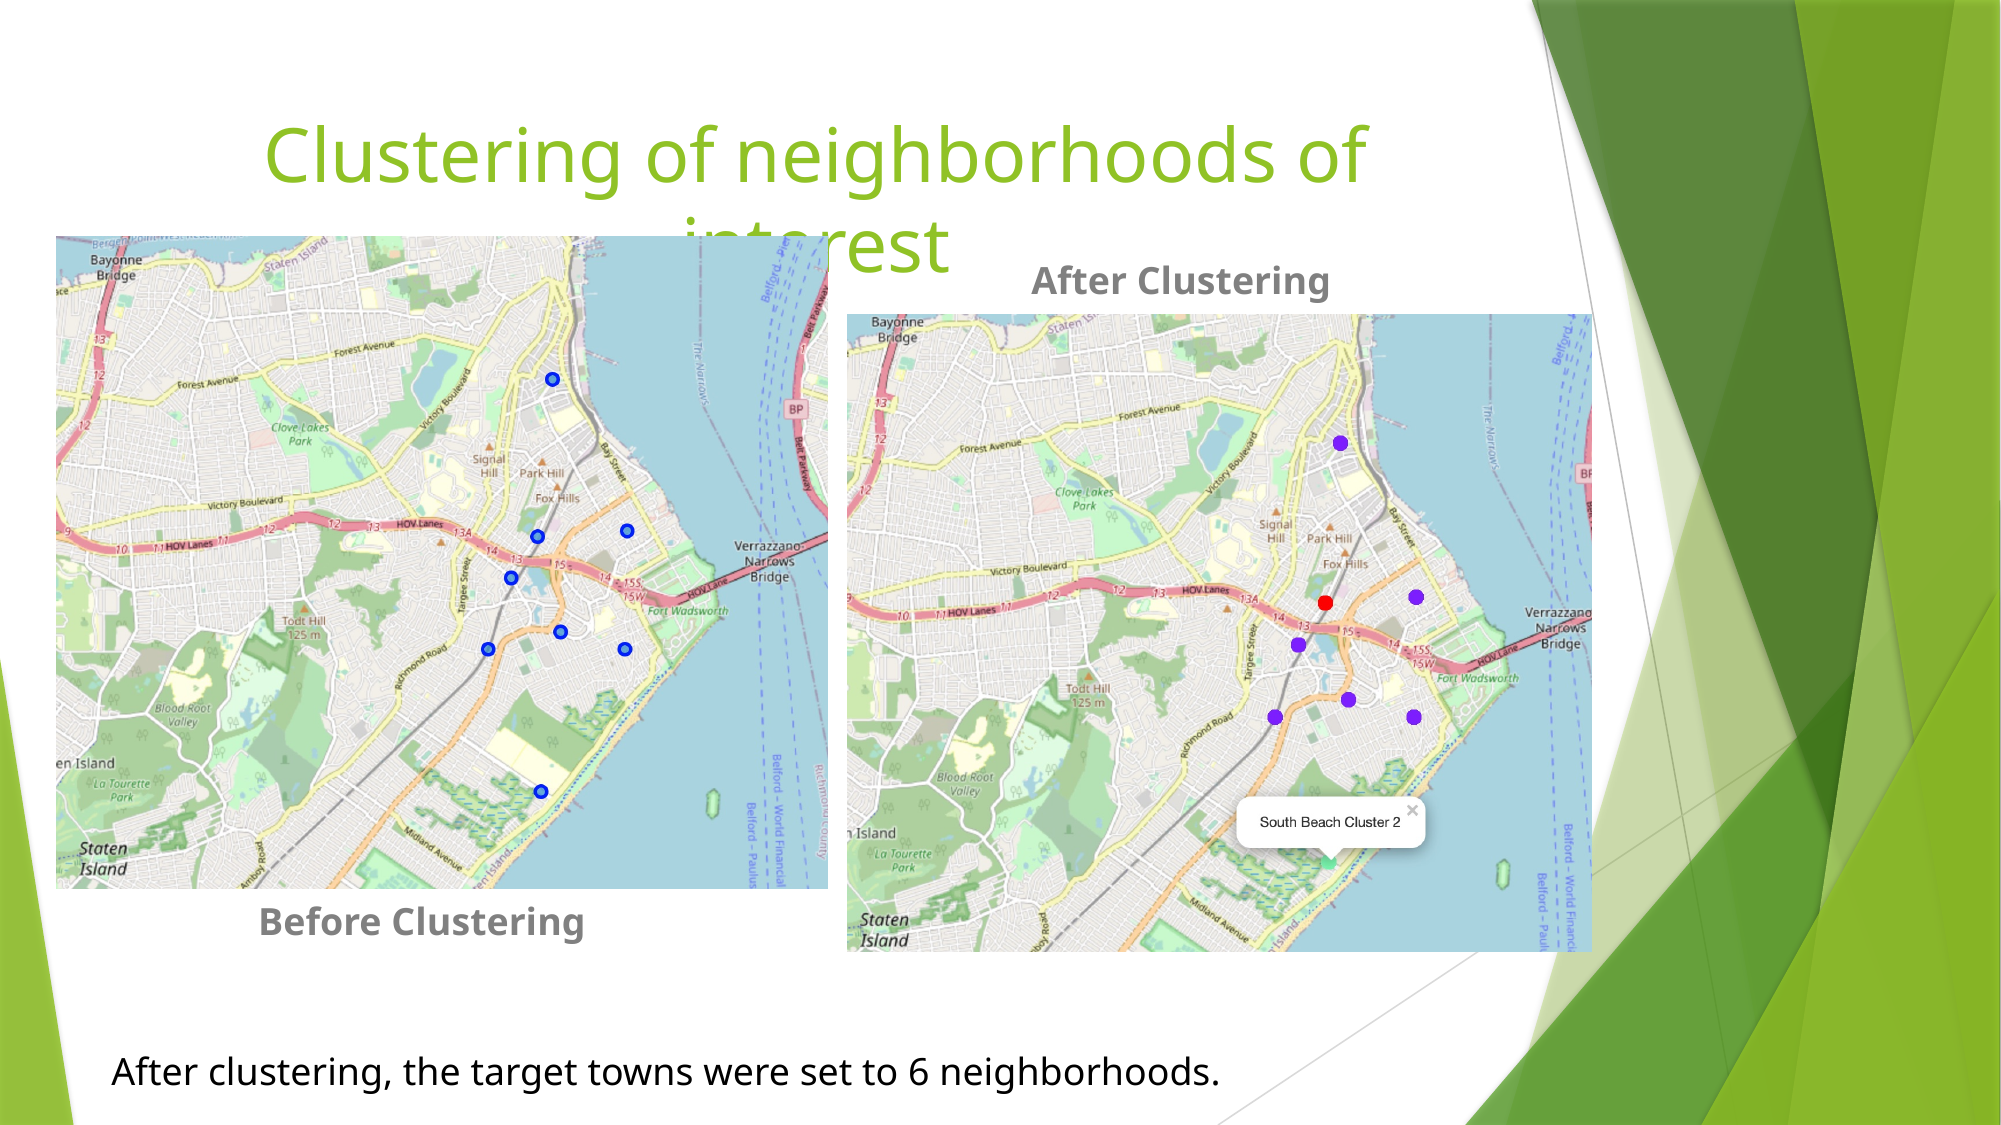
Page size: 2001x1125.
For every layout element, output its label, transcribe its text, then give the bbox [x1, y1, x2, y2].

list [846, 313, 1592, 952]
text_box Before Clustering [243, 896, 601, 951]
text_box After Clustering [1016, 249, 1347, 310]
title Clustering of neighborhoods of interest [111, 99, 1522, 317]
picture [55, 236, 828, 889]
text_box After clustering, the target towns were set to 6 neighborhoods. [96, 1040, 1237, 1101]
